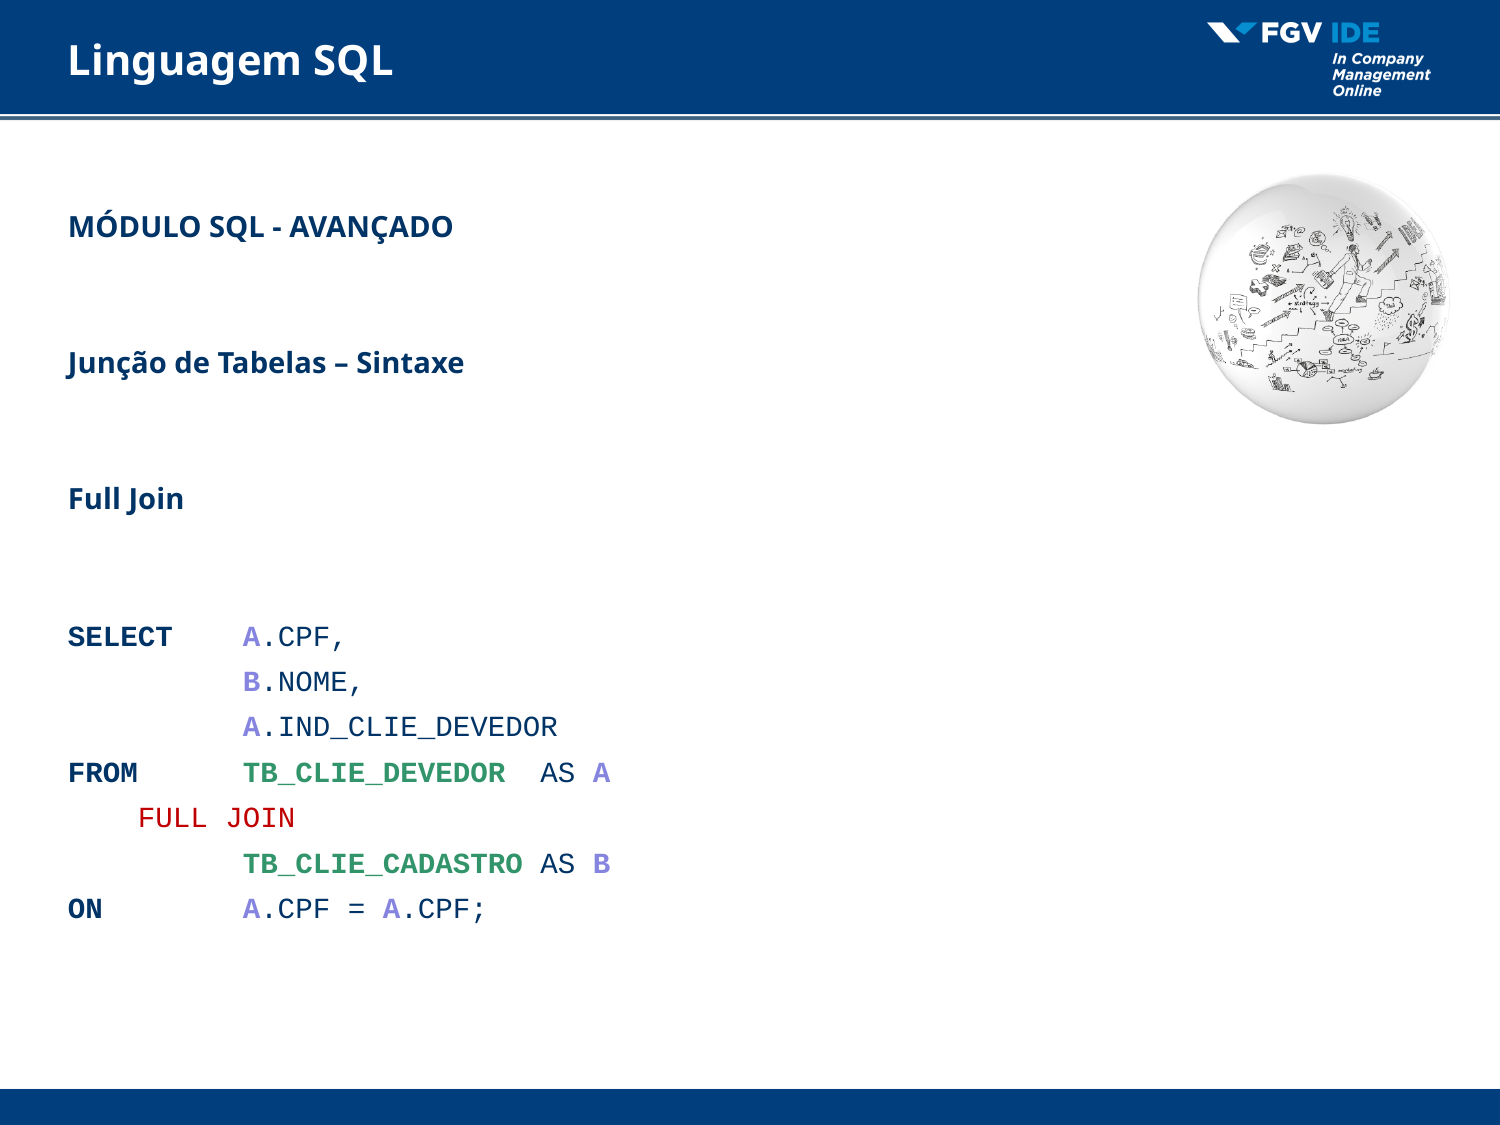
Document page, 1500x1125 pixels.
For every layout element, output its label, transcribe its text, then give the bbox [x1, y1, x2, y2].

list MÓDULO SQL - AVANÇADO Junção de Tabelas – Sintaxe Full Join SELECT A.CPF, B.NOME, A.IND_CLIE_DEVEDOR FROM TB_CLIE_DEVEDOR AS A FULL JOIN TB_CLIE_CADASTRO AS B ON A.CPF = A.CPF; [53, 150, 1447, 1061]
picture [0, 0, 1500, 1125]
title Linguagem SQL [53, 26, 880, 95]
